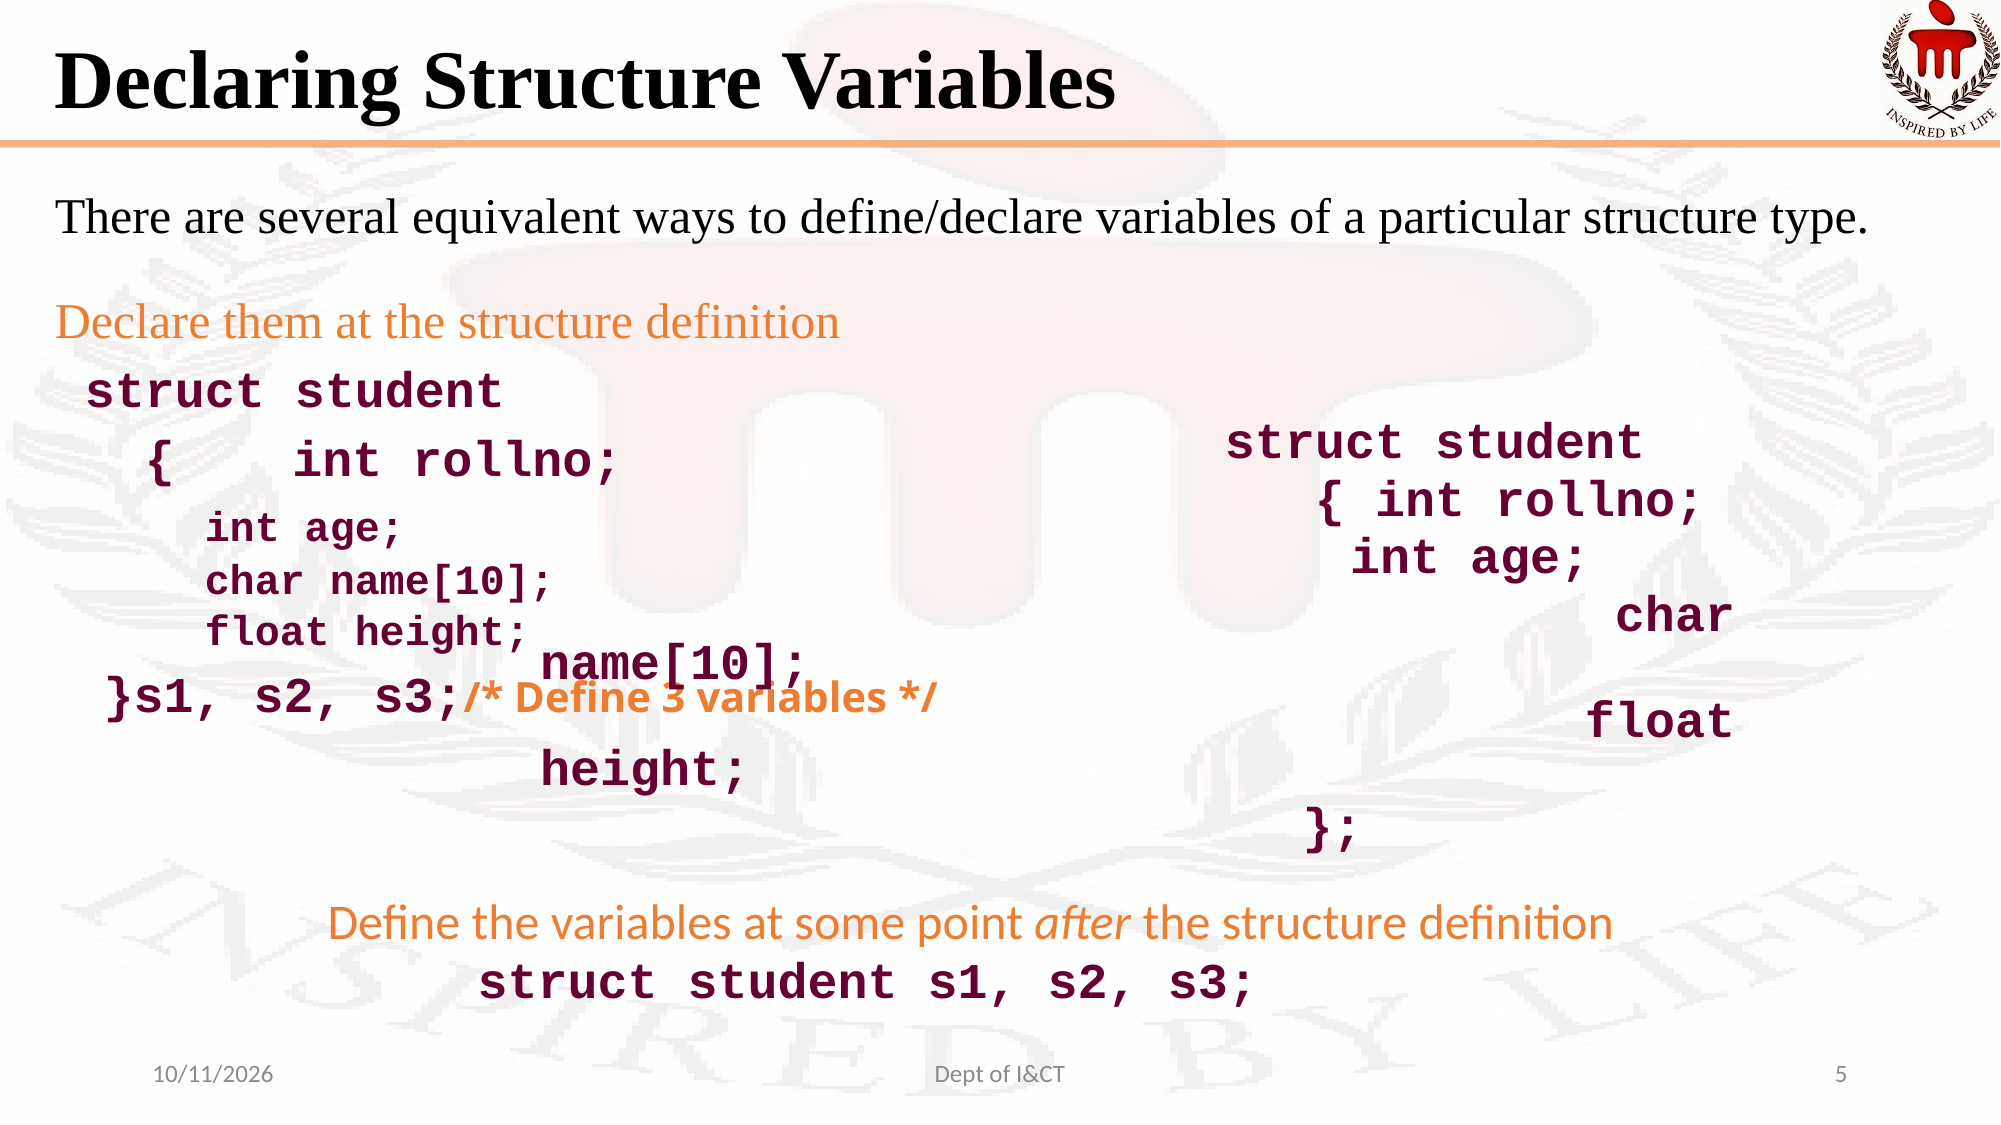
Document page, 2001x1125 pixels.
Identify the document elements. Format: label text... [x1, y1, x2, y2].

list There are several equivalent ways to define/declare variables of a particular structure type. Declare them at the structure definition struct student { int rollno; int age; char name[10]; float height; }s1, s2, s3;/* Define 3 variables */ [39, 187, 1965, 1029]
picture [1882, 0, 2000, 140]
title Declaring Structure Variables [39, 22, 1863, 141]
text_box struct student { int rollno; int age; char name[10]; float height; }; Define the variables at some point after the structure definition struct student s1, s2, s3; [312, 412, 1750, 963]
slide_number 5 [1412, 1042, 1863, 1103]
footer Dept of I&CT [662, 1042, 1338, 1103]
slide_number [137, 1042, 588, 1103]
